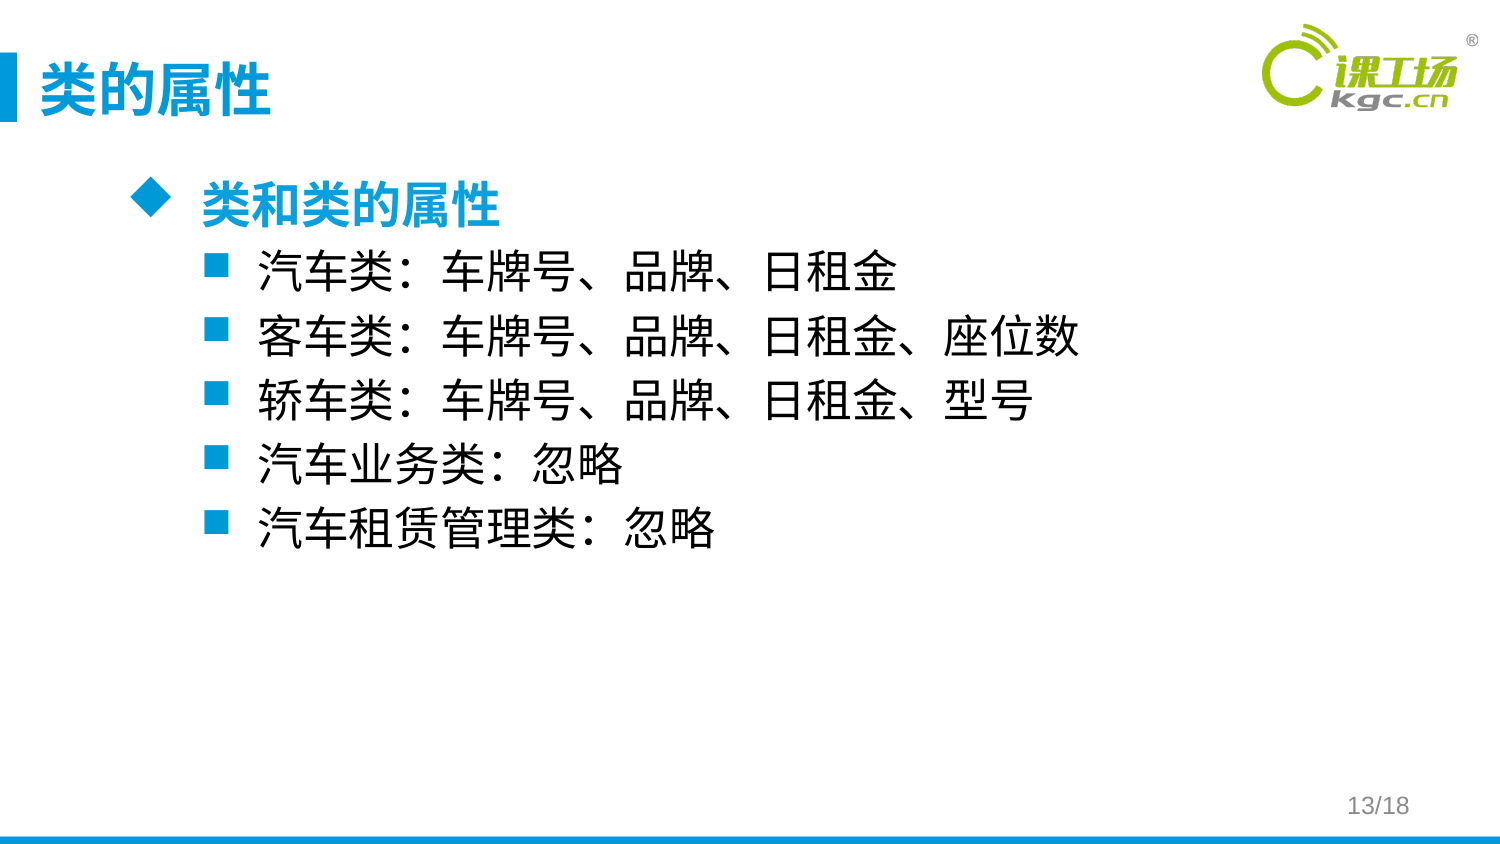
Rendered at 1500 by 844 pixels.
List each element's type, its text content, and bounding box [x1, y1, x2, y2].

picture [0, 0, 1500, 836]
slide_number 13/18 [1074, 782, 1425, 828]
list 类和类的属性 汽车类：车牌号、品牌、日租金 客车类：车牌号、品牌、日租金、座位数 轿车类：车牌号、品牌、日租金、型号 汽车业务类：忽略 汽车租赁管理类：忽略 [110, 166, 1385, 724]
text_box [253, 209, 1199, 446]
title 类的属性 [39, 33, 1383, 151]
